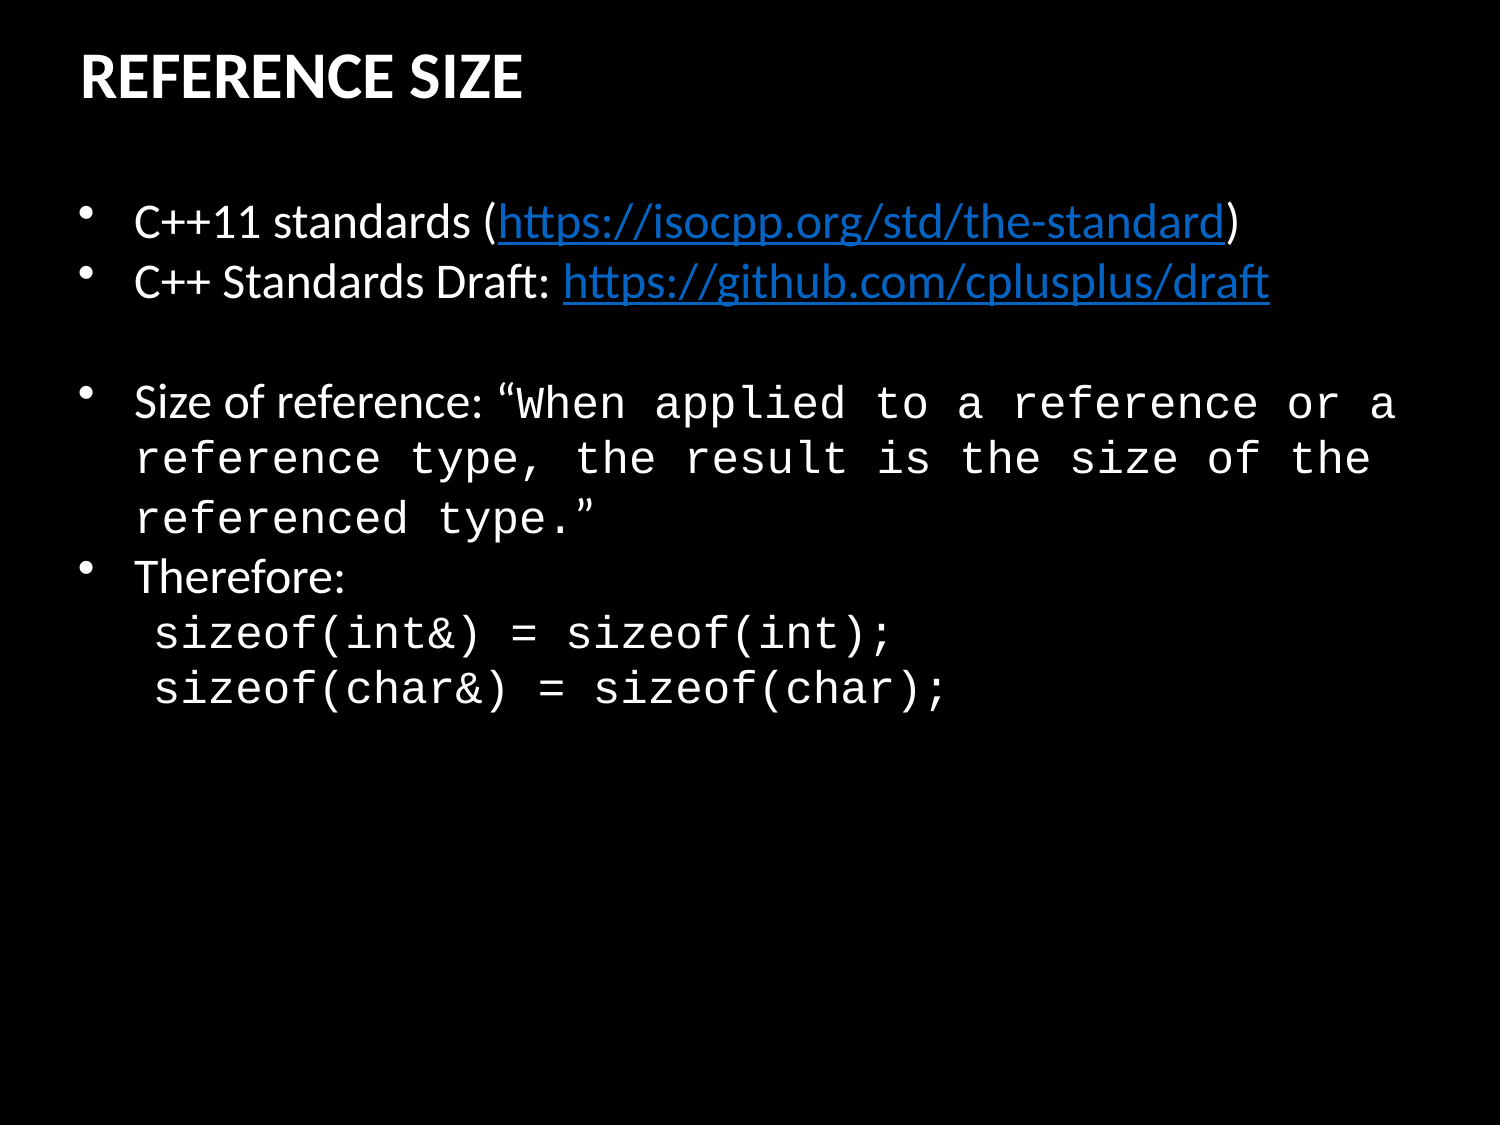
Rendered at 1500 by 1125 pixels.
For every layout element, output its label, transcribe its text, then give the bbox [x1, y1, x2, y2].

text_box C++11 standards (https://isocpp.org/std/the-standard) C++ Standards Draft: https://github.com/cplusplus/draft Size of reference: “When applied to a reference or a reference type, the result is the size of the referenced type.” Therefore: sizeof(int&) = sizeof(int); sizeof(char&) = sizeof(char); [63, 120, 1442, 901]
text_box REFERENCE SIZE [65, 24, 539, 120]
